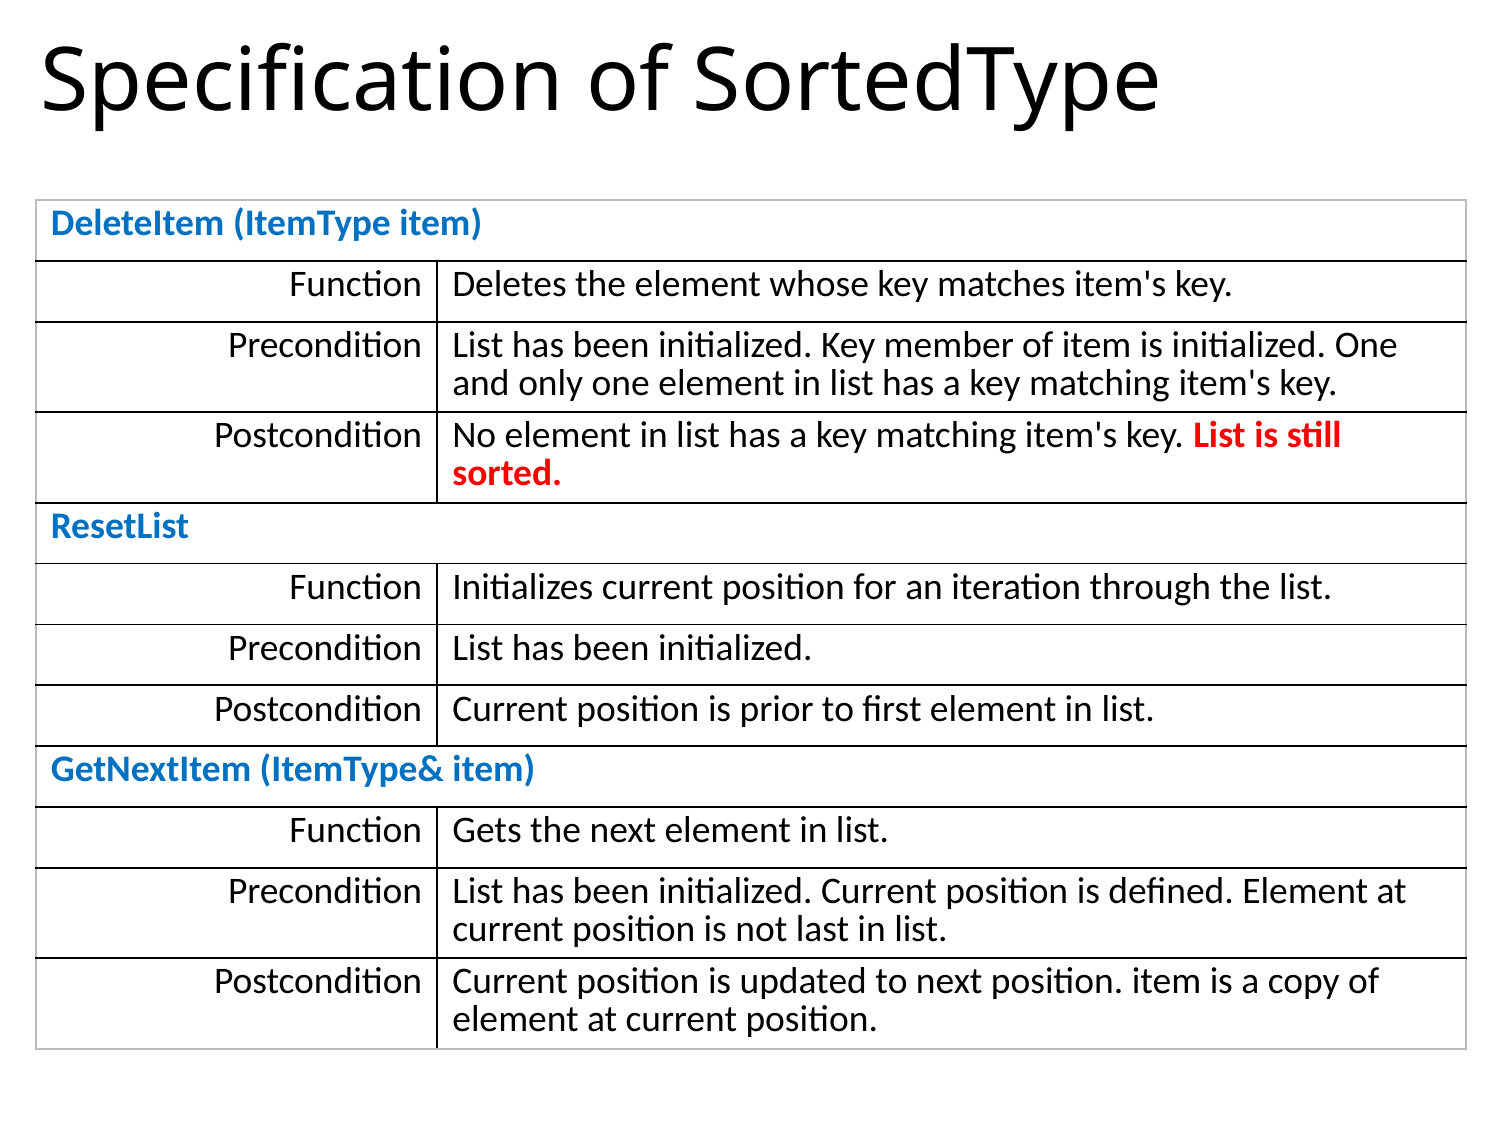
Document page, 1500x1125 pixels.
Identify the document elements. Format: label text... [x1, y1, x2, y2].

table_cell Function [37, 564, 436, 624]
table_cell Postcondition [37, 686, 436, 745]
table_header DeleteItem (ItemType item) [37, 201, 1465, 260]
table_cell Current position is updated to next position. item is a copy of element at current position. [438, 959, 1465, 1048]
table_cell Function [37, 808, 436, 867]
table_cell List has been initialized. Key member of item is initialized. One and only one element in list has a key matching item's key. [438, 323, 1465, 411]
table_cell GetNextItem (ItemType& item) [37, 747, 1465, 806]
table_cell Postcondition [37, 413, 436, 502]
table_cell Deletes the element whose key matches item's key. [438, 262, 1465, 321]
table_cell Precondition [37, 869, 436, 957]
table_cell Precondition [37, 323, 436, 411]
table_cell No element in list has a key matching item's key. List is still sorted. [438, 413, 1465, 502]
table_cell Initializes current position for an iteration through the list. [438, 564, 1465, 624]
table_cell Current position is prior to first element in list. [438, 686, 1465, 745]
table_cell List has been initialized. Current position is defined. Element at current position is not last in list. [438, 869, 1465, 957]
table_cell Gets the next element in list. [438, 808, 1465, 867]
table_cell Function [37, 262, 436, 321]
table_cell ResetList [37, 504, 1465, 563]
table_cell Postcondition [37, 959, 436, 1048]
title Specification of SortedType [25, 26, 1469, 138]
table_cell List has been initialized. [438, 625, 1465, 684]
table_cell Precondition [37, 625, 436, 684]
